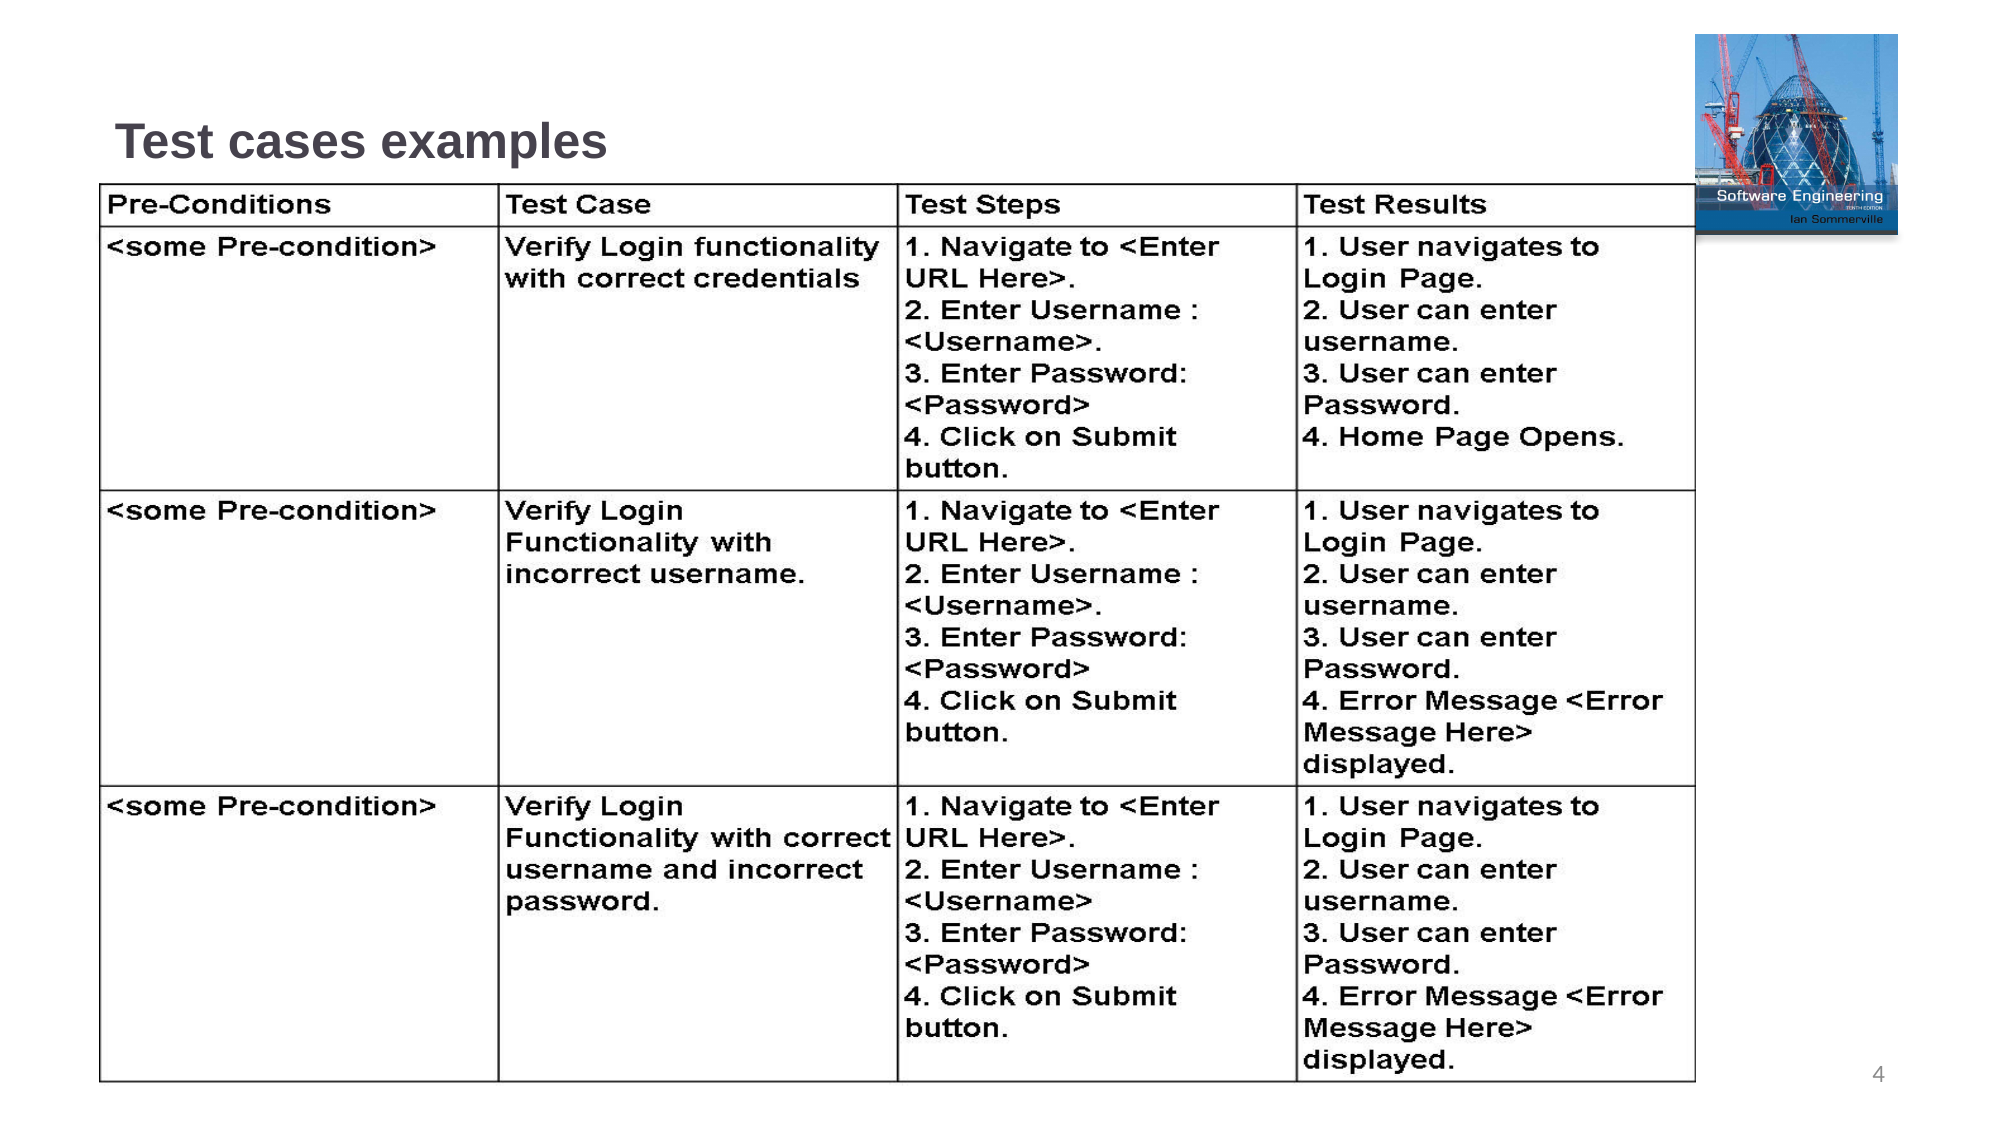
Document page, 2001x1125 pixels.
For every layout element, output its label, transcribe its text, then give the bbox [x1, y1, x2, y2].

slide_number 4 [1433, 1042, 1900, 1103]
title Test cases examples [99, 44, 1696, 182]
picture [99, 34, 1898, 1093]
